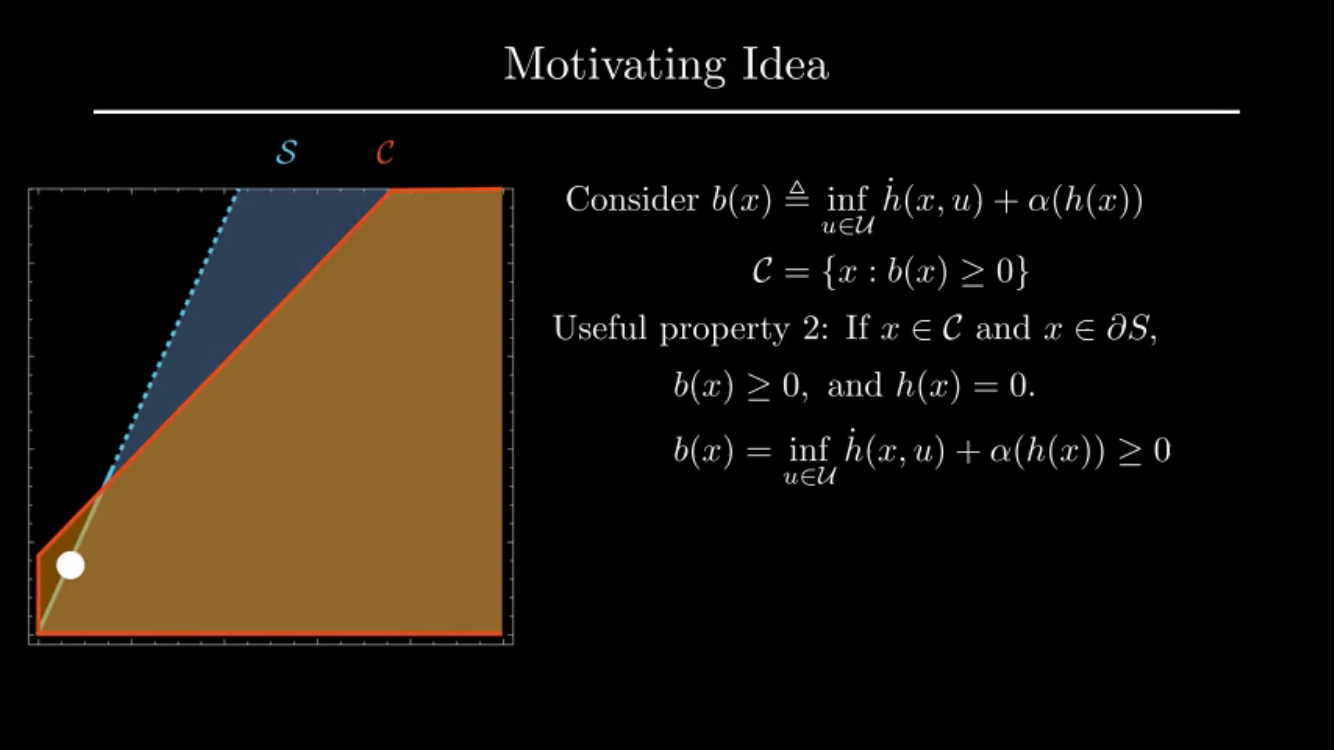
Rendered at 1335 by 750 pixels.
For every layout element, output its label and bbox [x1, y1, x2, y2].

text_box [0, 0, 1335, 750]
